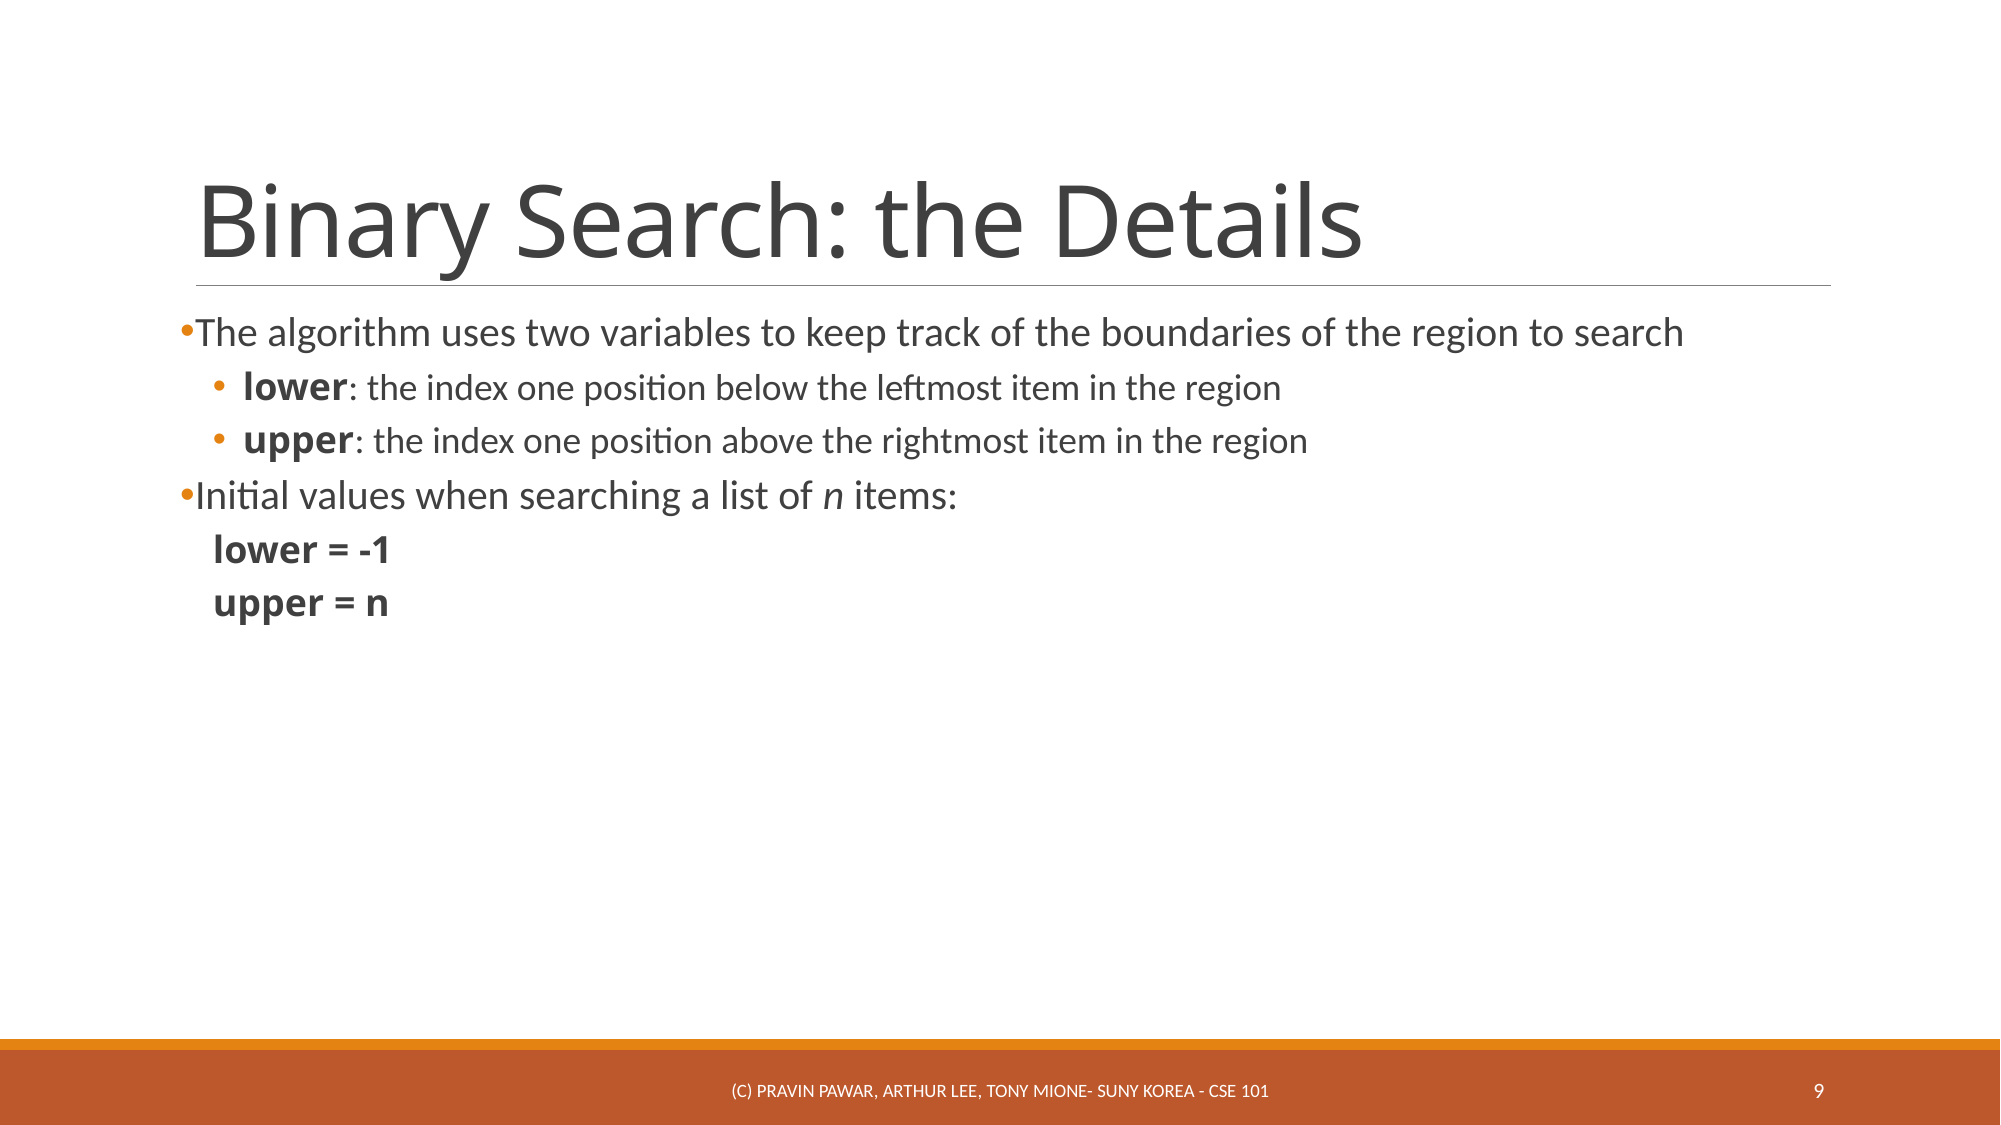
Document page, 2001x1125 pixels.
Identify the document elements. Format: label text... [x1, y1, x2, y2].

slide_number 9 [1624, 1059, 1840, 1120]
list The algorithm uses two variables to keep track of the boundaries of the region to search lower: the index one position below the leftmost item in the region upper: the index one position above the rightmost item in the region Initial values when searching a list of n items: lower = -1 upper = n [180, 302, 1830, 963]
title Binary Search: the Details [180, 47, 1830, 285]
footer (c) Pravin Pawar, Arthur Lee, Tony Mione- SUNY Korea - CSE 101 [604, 1059, 1396, 1120]
